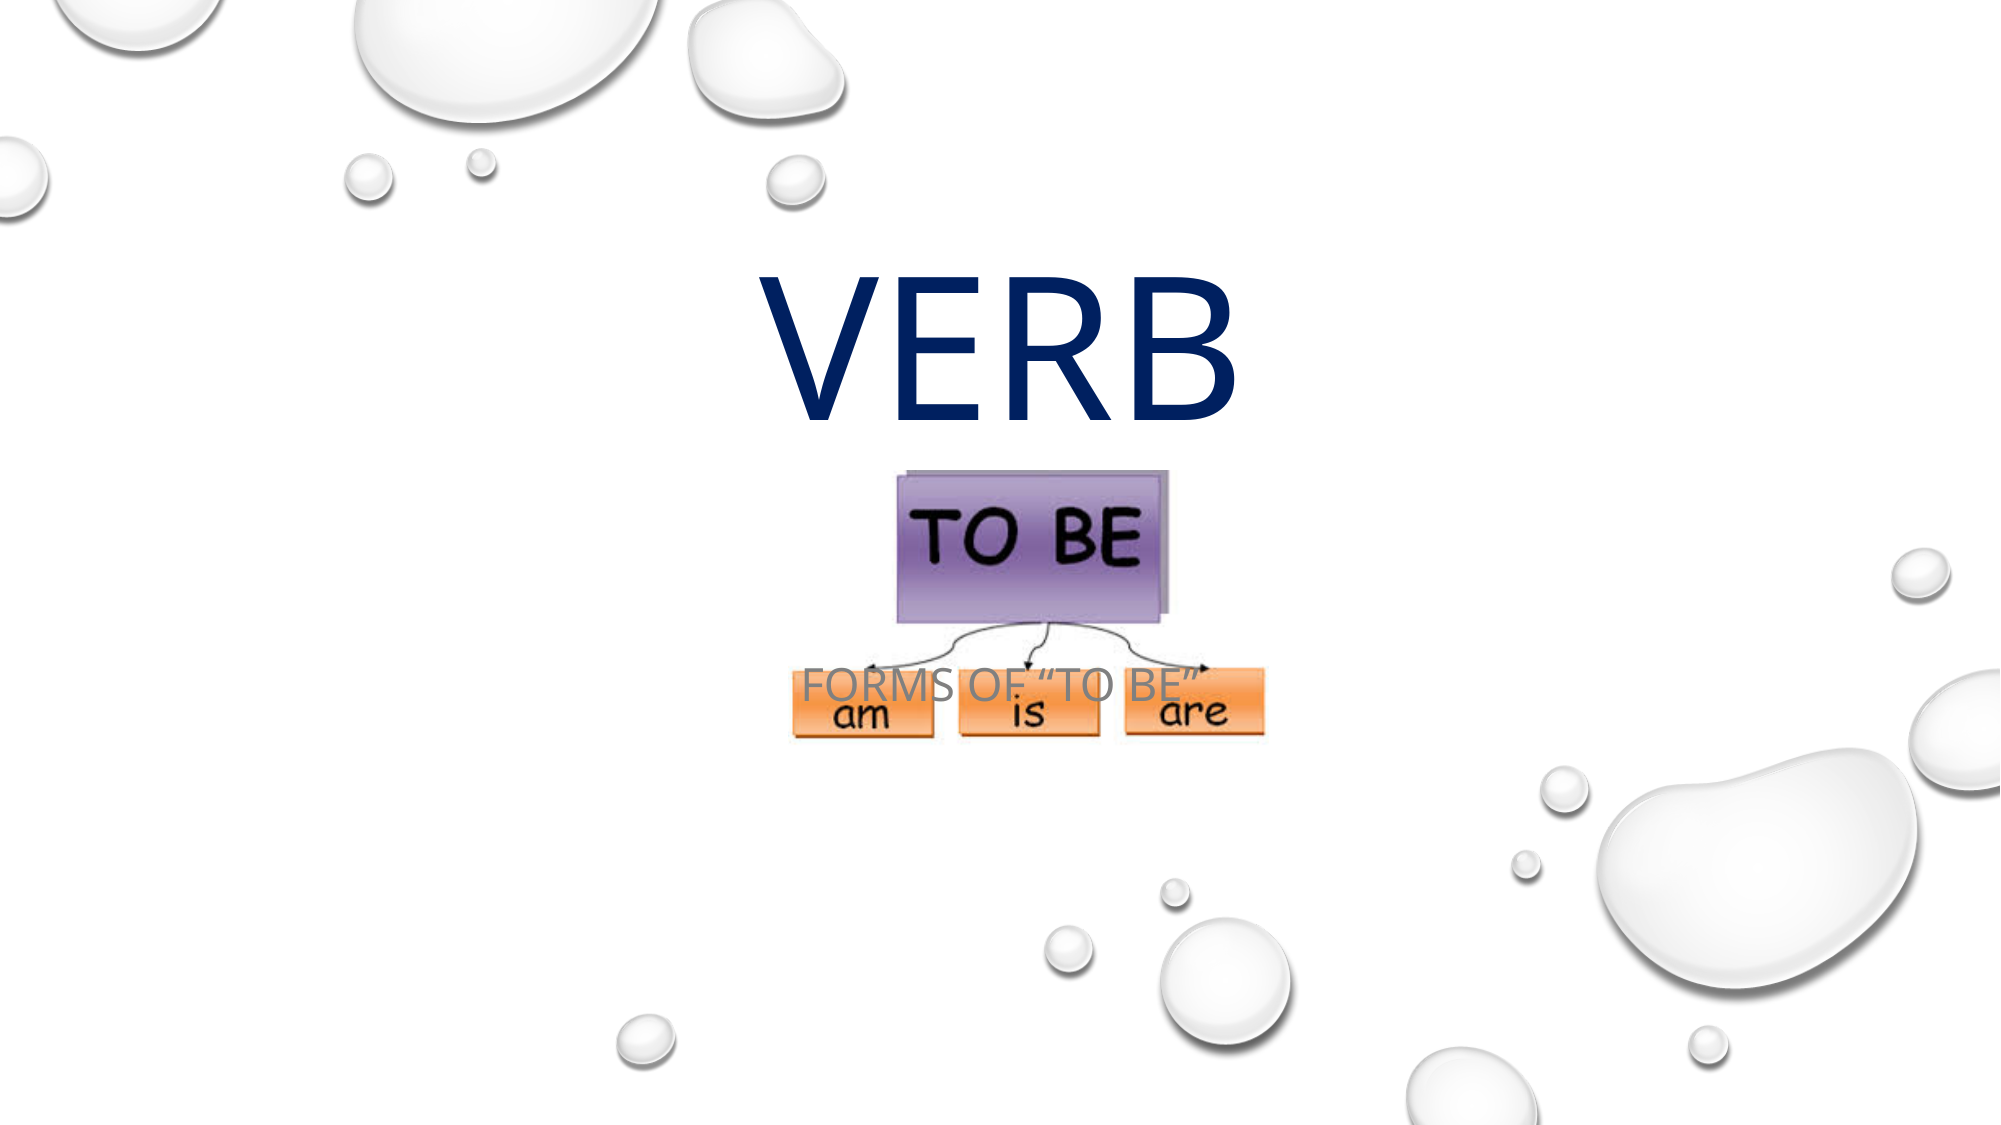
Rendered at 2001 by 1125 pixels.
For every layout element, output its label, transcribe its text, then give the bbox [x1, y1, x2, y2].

subtitle Forms of “to be” [287, 637, 1713, 863]
picture [0, 0, 2000, 1125]
title Verb [706, 314, 1351, 471]
